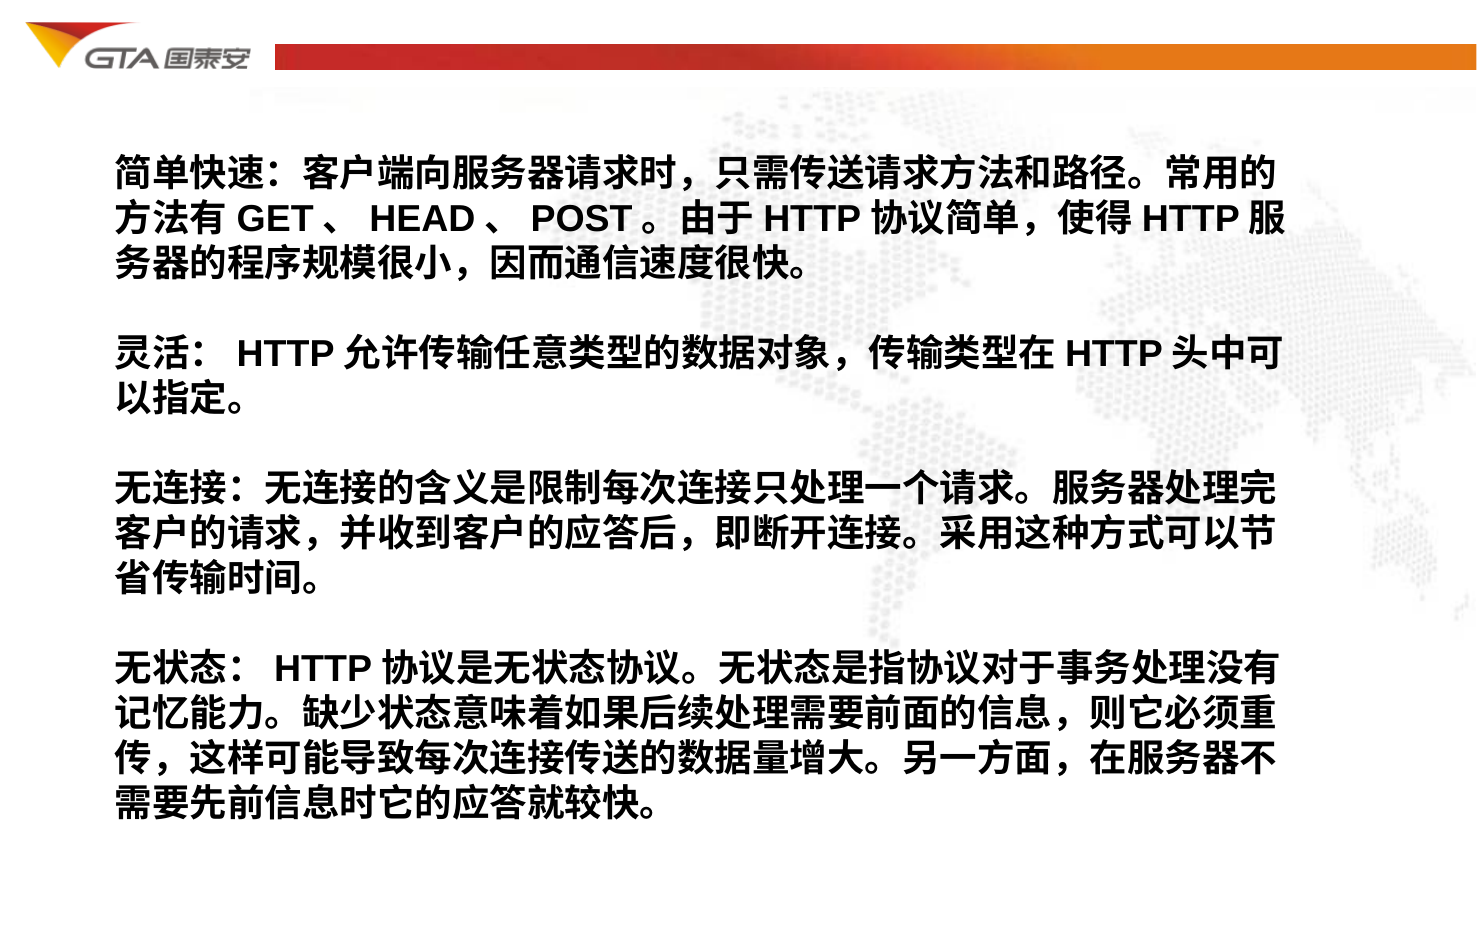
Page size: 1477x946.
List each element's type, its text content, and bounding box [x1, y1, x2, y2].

picture [0, 87, 1476, 946]
picture [275, 44, 1477, 70]
picture [25, 22, 251, 69]
text_box 简单快速：客户端向服务器请求时，只需传送请求方法和路径。常用的方法有GET、HEAD、POST。由于HTTP协议简单，使得HTTP服务器的程序规模很小，因而通信速度很快。 灵活：HTTP允许传输任意类型的数据对象，传输类型在HTTP头中可以指定。 无连接：无连接的含义是限制每次连接只处理一个请求。服务器处理完客户的请求，并收到客户的应答后，即断开连接。采用这种方式可以节省传输时间。 无状态：HTTP协议是无状态协议。无状态是指协议对于事务处理没有记忆能力。缺少状态意味着如果后续处理需要前面的信息，则它必须重传，这样可能导致每次连接传送的数据量增大。另一方面，在服务器不需要先前信息时它的应答就较快。 [100, 141, 1329, 832]
